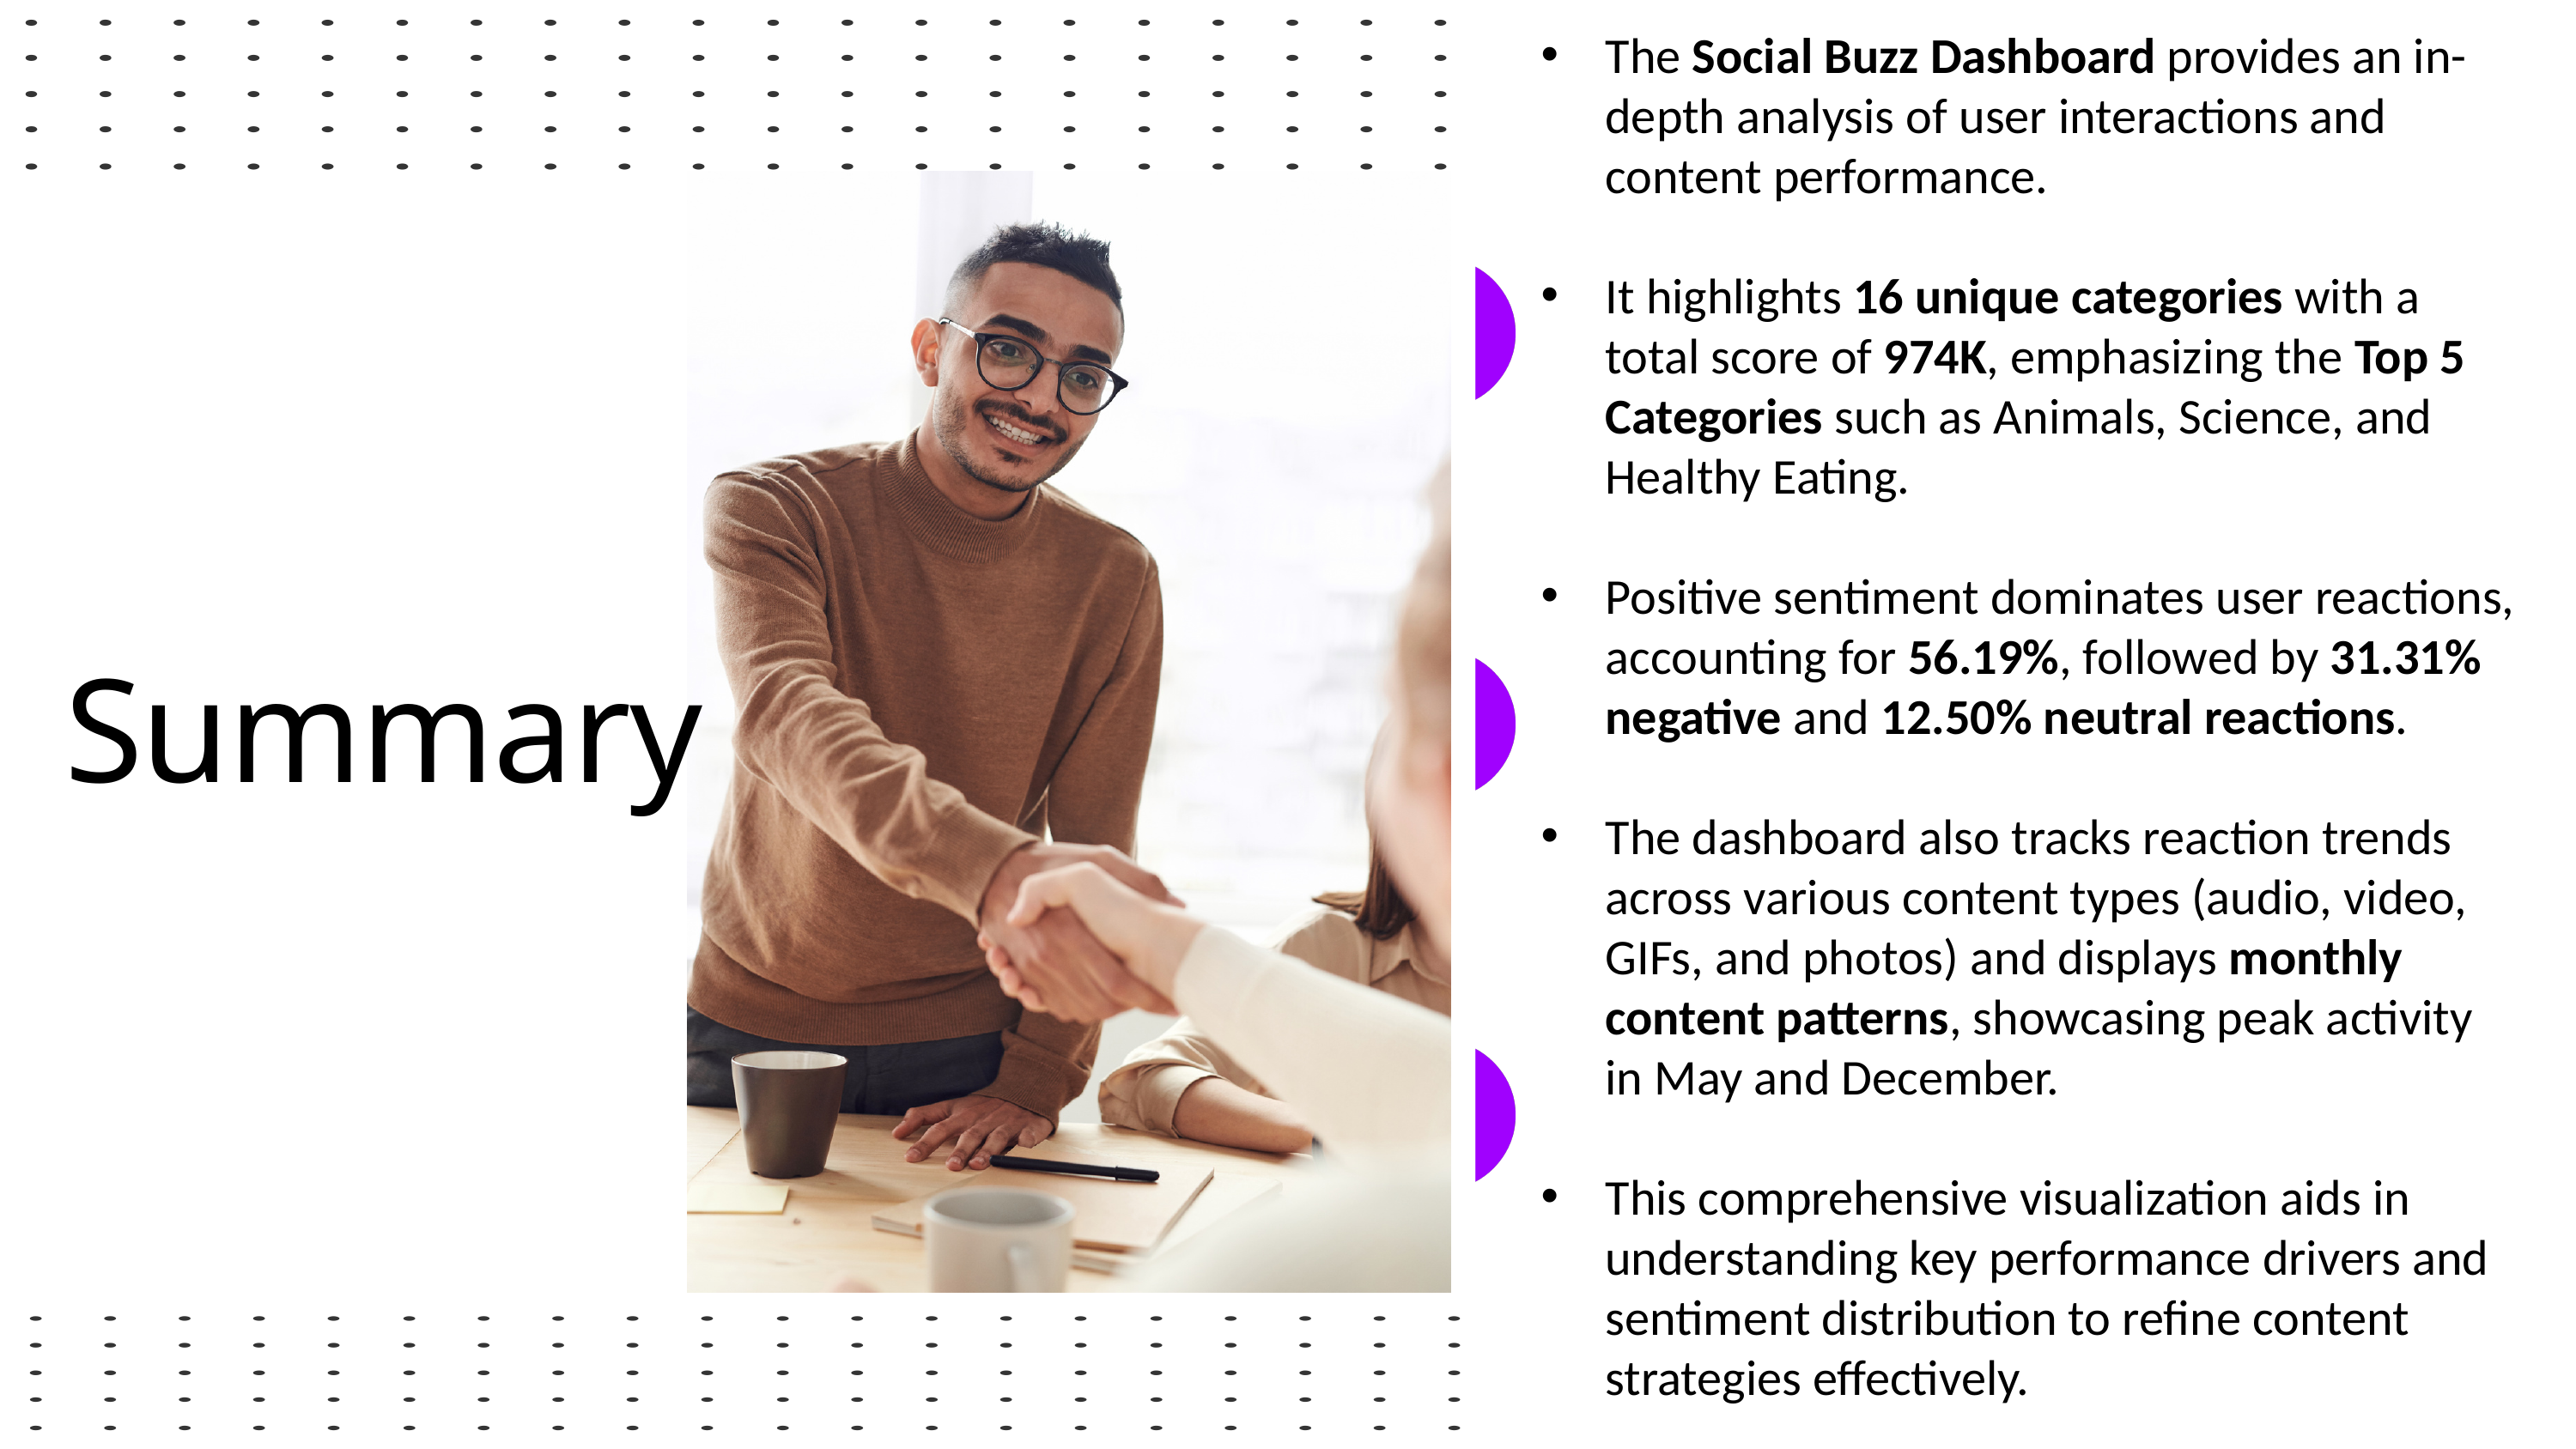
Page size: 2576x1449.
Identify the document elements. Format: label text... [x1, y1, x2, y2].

text_box The Social Buzz Dashboard provides an in-depth analysis of user interactions and content performance. It highlights 16 unique categories with a total score of 974K, emphasizing the Top 5 Categories such as Animals, Science, and Healthy Eating. Positive sentiment dominates user reactions, accounting for 56.19%, followed by 31.31% negative and 12.50% neutral reactions. The dashboard also tracks reaction trends across various content types (audio, video, GIFs, and photos) and displays monthly content patterns, showcasing peak activity in May and December. This comprehensive visualization aids in understanding key performance drivers and sentiment distribution to refine content strategies effectively. [1528, 17, 2533, 1412]
text_box Summary [64, 639, 682, 811]
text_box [21, 1313, 1465, 1432]
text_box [16, 16, 1452, 172]
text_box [1631, 980, 2432, 1104]
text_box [1631, 221, 2432, 345]
picture [686, 172, 1562, 1293]
